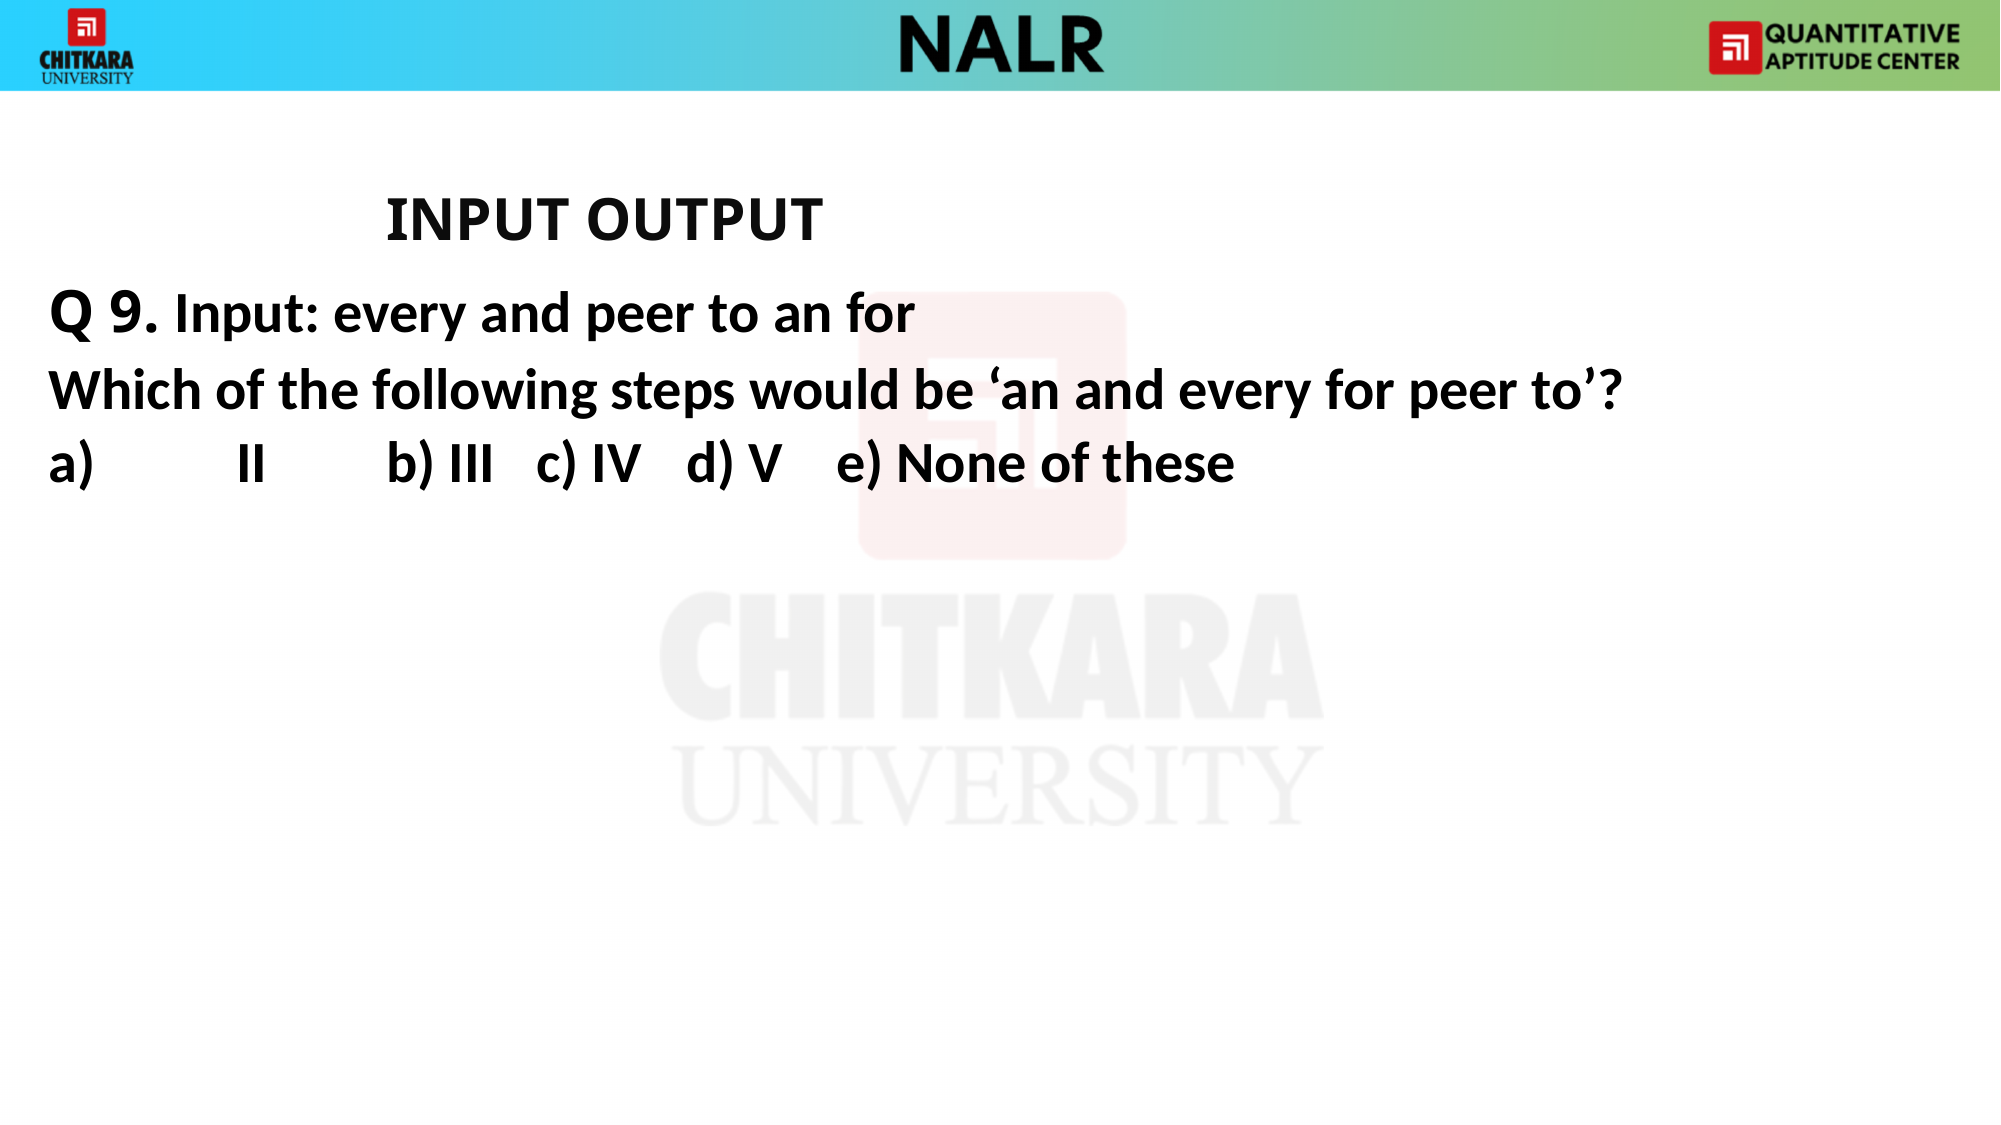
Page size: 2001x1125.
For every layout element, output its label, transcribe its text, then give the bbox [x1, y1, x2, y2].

title [41, 31, 1959, 142]
list INPUT OUTPUT Q 9. Input: every and peer to an for Which of the following steps would be ‘an and every for peer to’? a) II b) III c) IV d) V e) None of these [33, 175, 1959, 1053]
picture [0, 0, 2000, 1125]
